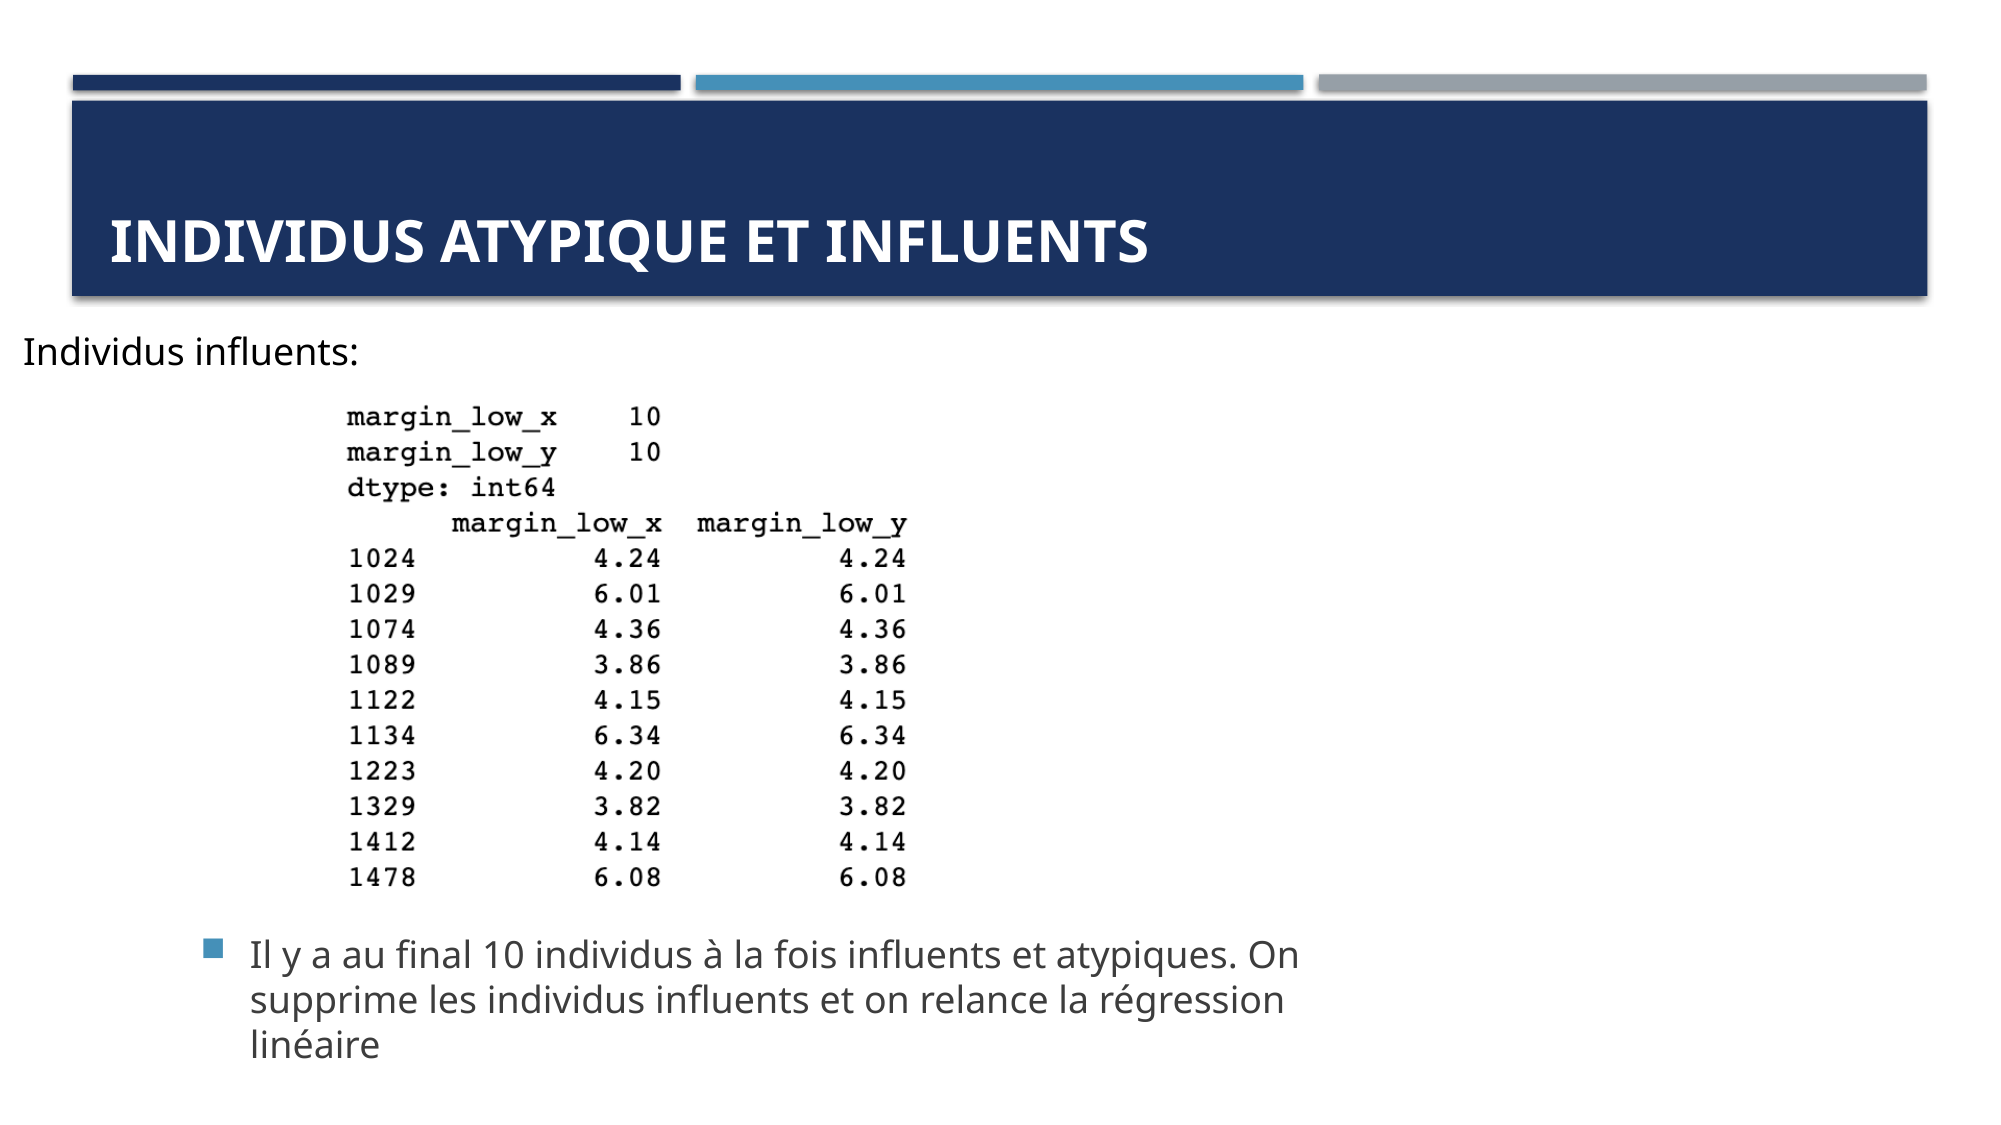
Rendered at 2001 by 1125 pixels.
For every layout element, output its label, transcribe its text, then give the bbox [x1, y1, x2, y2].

text_box Individus influents: [8, 320, 375, 381]
picture [308, 393, 1315, 912]
list Il y a au final 10 individus à la fois influents et atypiques. On supprime les individus influents et on relance la régression linéaire [184, 910, 1439, 1086]
title Individus atypique et influents [95, 115, 1905, 282]
